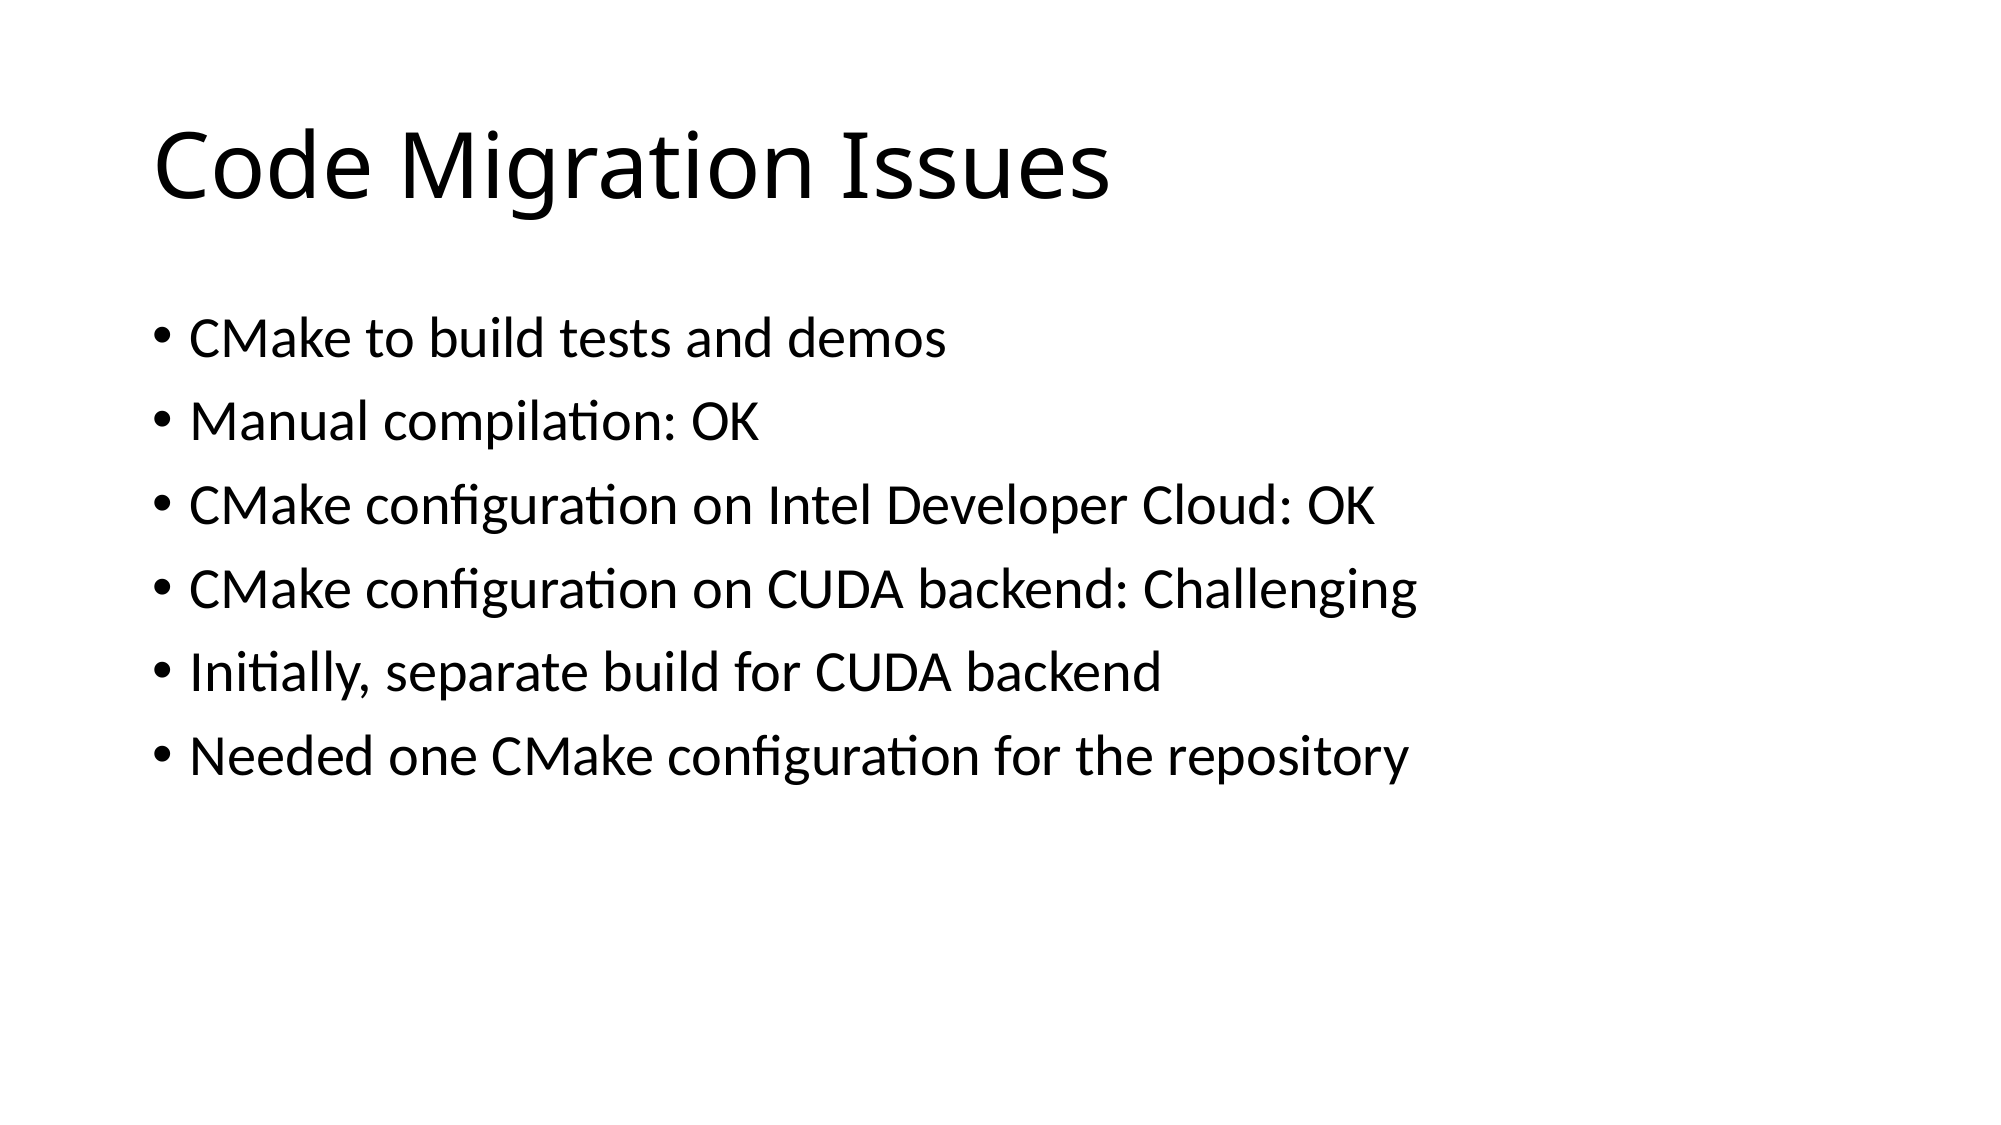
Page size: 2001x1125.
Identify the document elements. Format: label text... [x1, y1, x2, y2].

title Code Migration Issues [137, 59, 1863, 278]
list CMake to build tests and demos Manual compilation: OK CMake configuration on Intel Developer Cloud: OK CMake configuration on CUDA backend: Challenging Initially, separate build for CUDA backend Needed one CMake configuration for the repository [137, 299, 1863, 1014]
